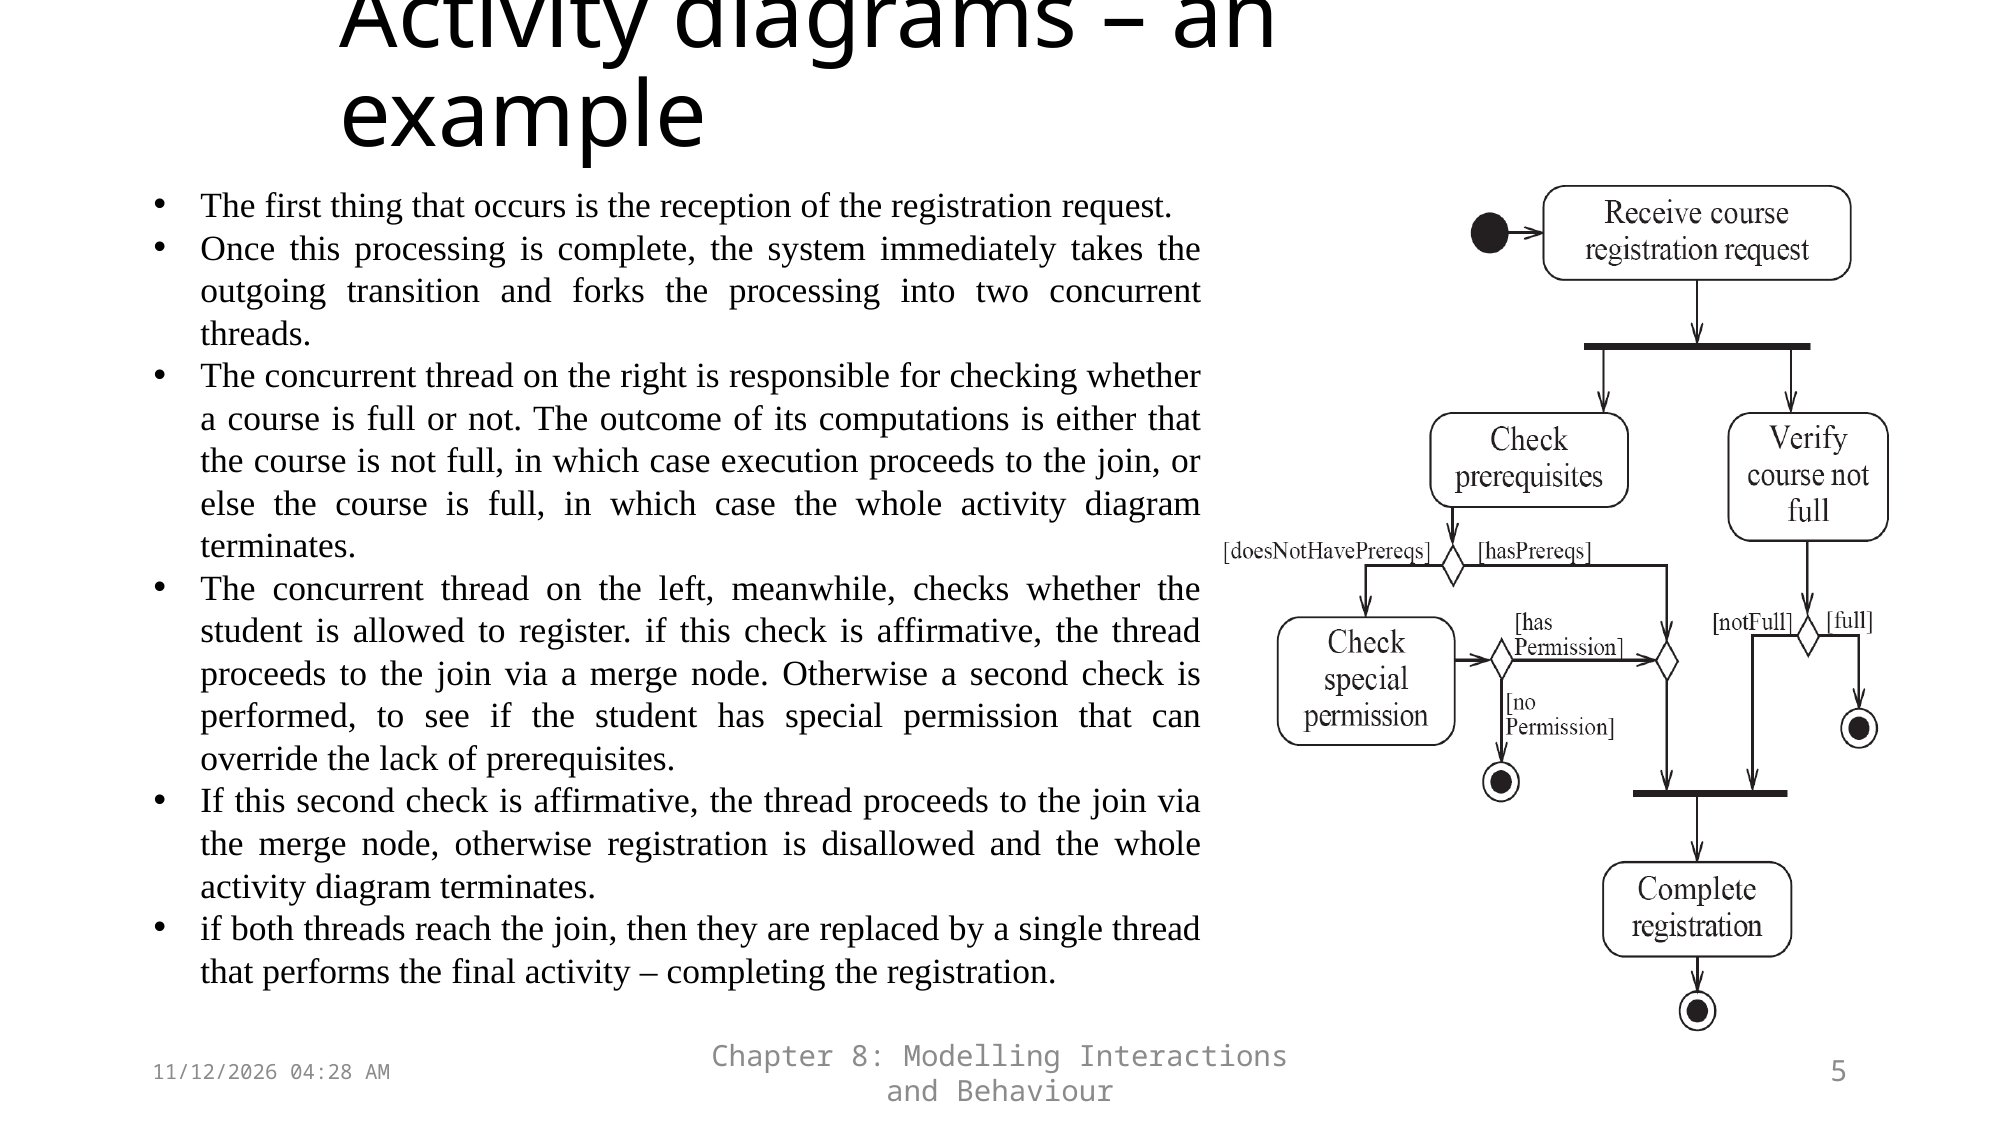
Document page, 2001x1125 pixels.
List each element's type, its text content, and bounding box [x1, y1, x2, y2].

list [1216, 183, 1892, 1034]
footer Chapter 8: Modelling Interactions and Behaviour [662, 1042, 1338, 1103]
text_box The first thing that occurs is the reception of the registration request. Once this processing is complete, the system immediately takes the outgoing transition and forks the processing into two concurrent threads. The concurrent thread on the right is responsible for checking whether a course is full or not. The outcome of its computations is either that the course is not full, in which case execution proceeds to the join, or else the course is full, in which case the whole activity diagram terminates. The concurrent thread on the left, meanwhile, checks whether the student is allowed to register. if this check is affirmative, the thread proceeds to the join via a merge node. Otherwise a second check is performed, to see if the student has special permission that can override the lack of prerequisites. If this second check is affirmative, the thread proceeds to the join via the merge node, otherwise registration is disallowed and the whole activity diagram terminates. if both threads reach the join, then they are replaced by a single thread that performs the final activity – completing the registration. [138, 174, 1217, 998]
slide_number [137, 1042, 588, 1103]
title Activity diagrams – an example [324, 0, 1675, 143]
slide_number 5 [1412, 1042, 1863, 1103]
